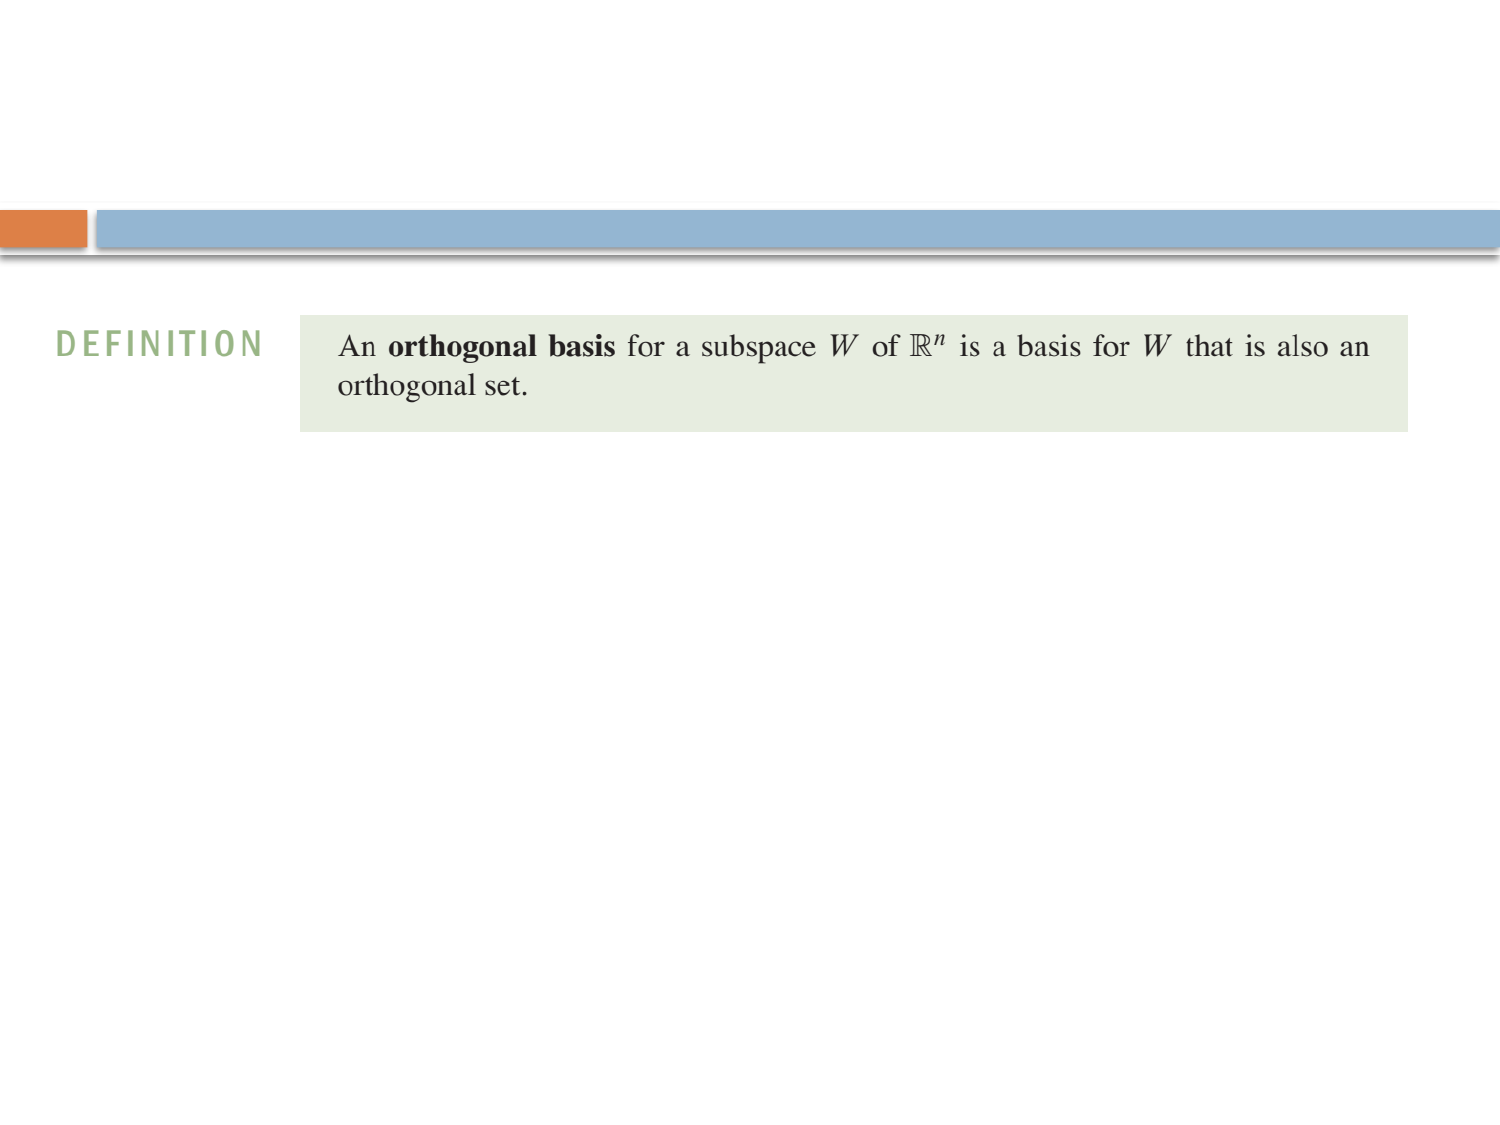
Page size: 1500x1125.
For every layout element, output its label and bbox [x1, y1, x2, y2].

picture [49, 299, 1424, 438]
